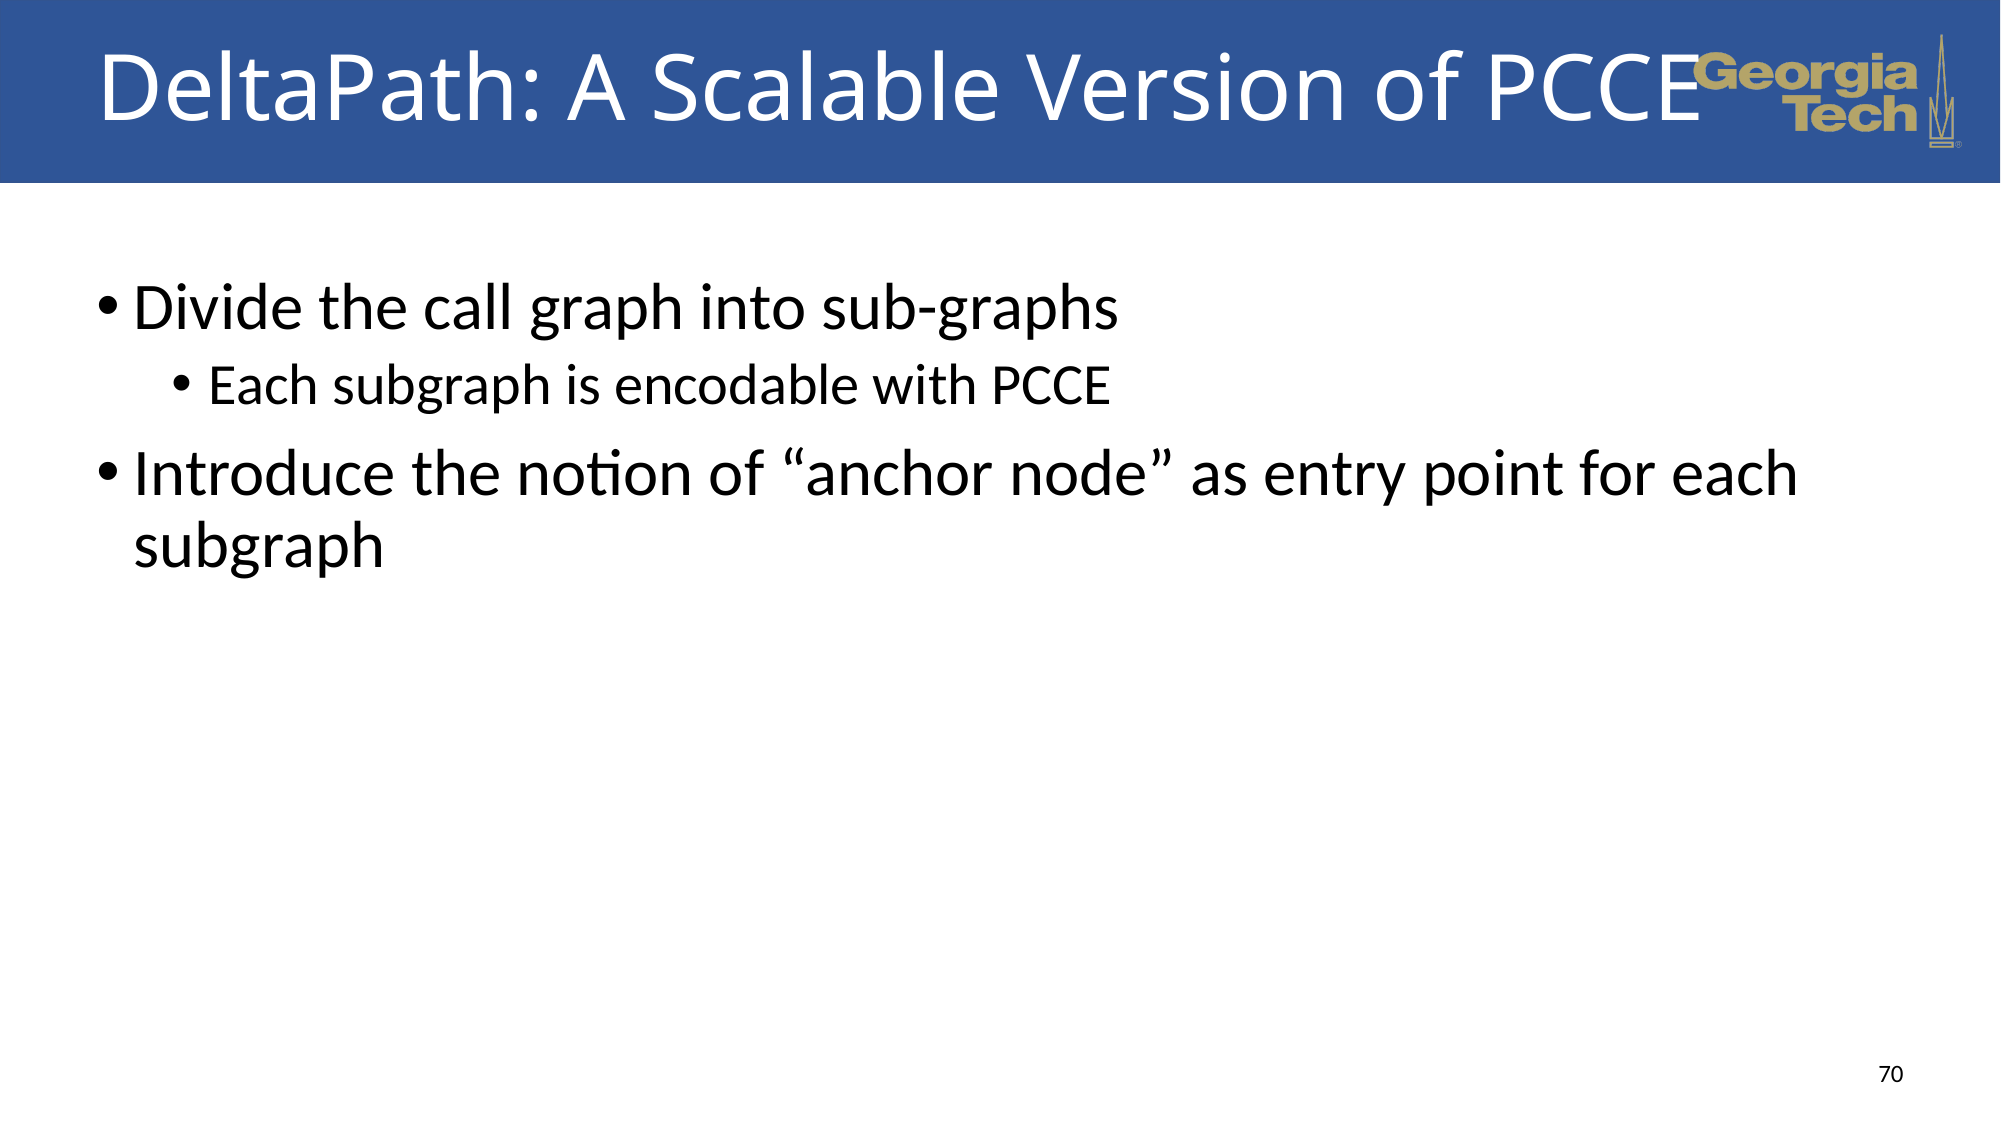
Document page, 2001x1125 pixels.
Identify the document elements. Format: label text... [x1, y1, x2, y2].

slide_number 70 [1468, 1042, 1919, 1103]
picture [1919, 34, 1962, 148]
title DeltaPath: A Scalable Version of PCCE [81, 0, 1919, 183]
list Divide the call graph into sub-graphs Each subgraph is encodable with PCCE Introduce the notion of “anchor node” as entry point for each subgraph [81, 264, 1919, 941]
